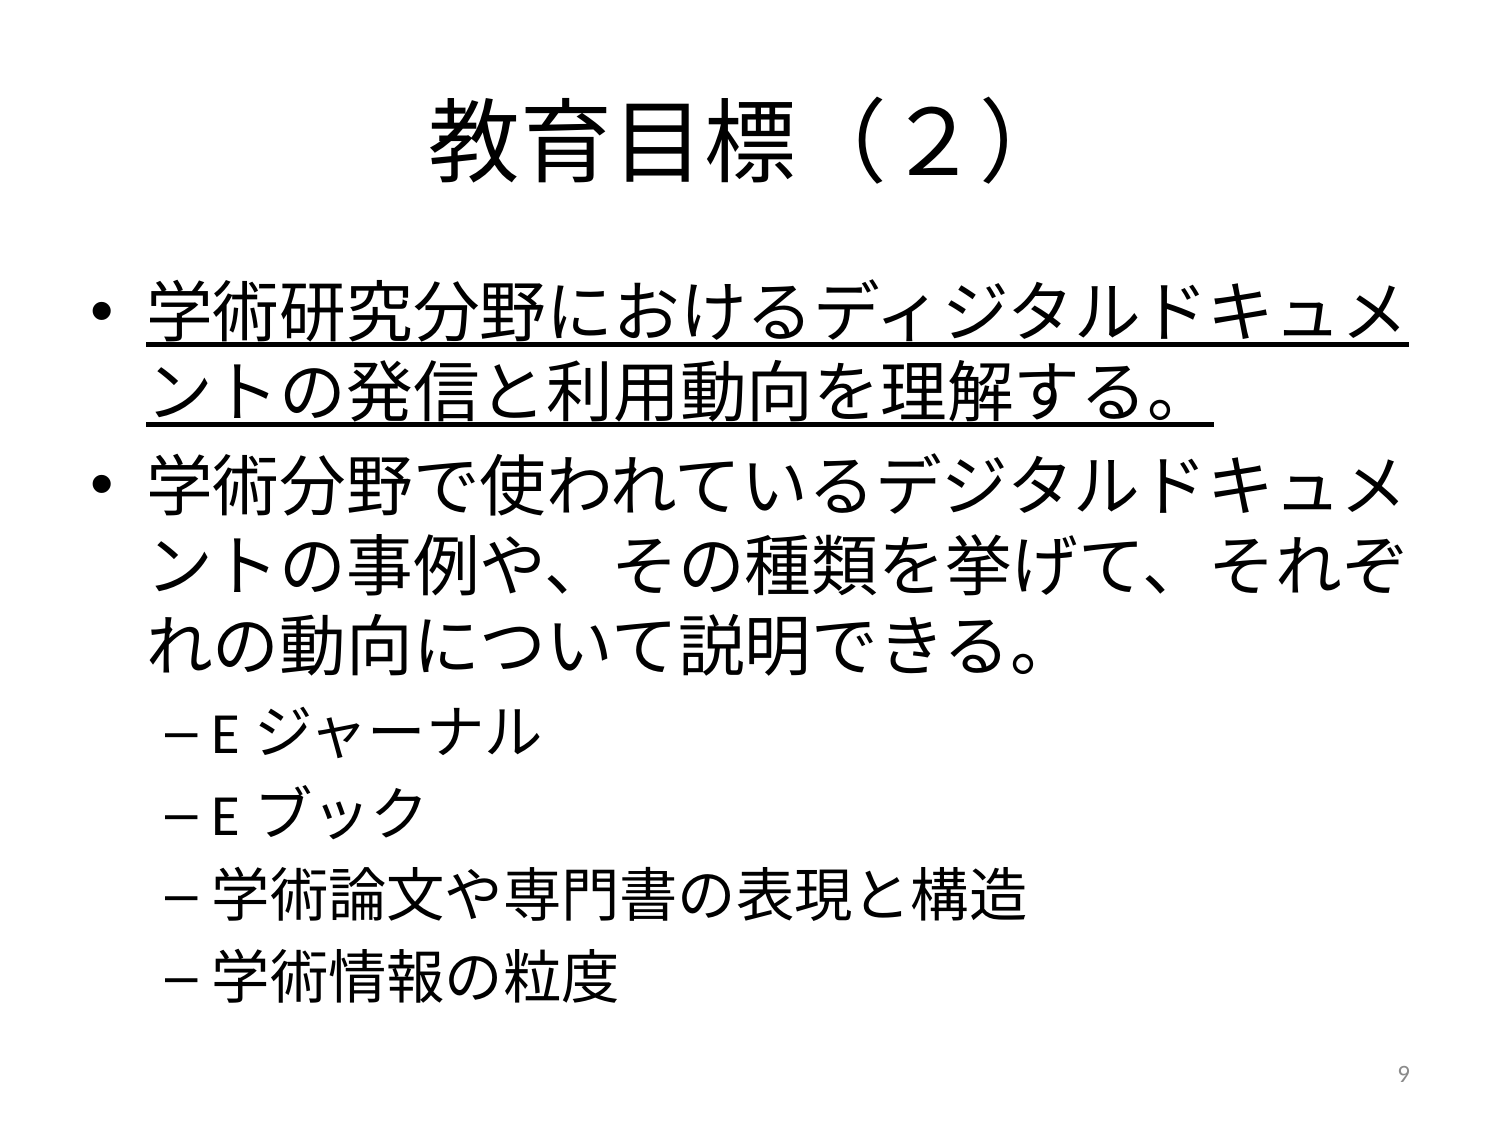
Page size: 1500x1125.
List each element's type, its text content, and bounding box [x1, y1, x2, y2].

list 学術研究分野におけるディジタルドキュメントの発信と利用動向を理解する。 学術分野で使われているデジタルドキュメントの事例や、その種類を挙げて、それぞれの動向について説明できる。 Eジャーナル Eブック 学術論文や専門書の表現と構造 学術情報の粒度 [75, 262, 1425, 1024]
slide_number 9 [1074, 1042, 1425, 1103]
title 教育目標（２） [75, 45, 1425, 233]
